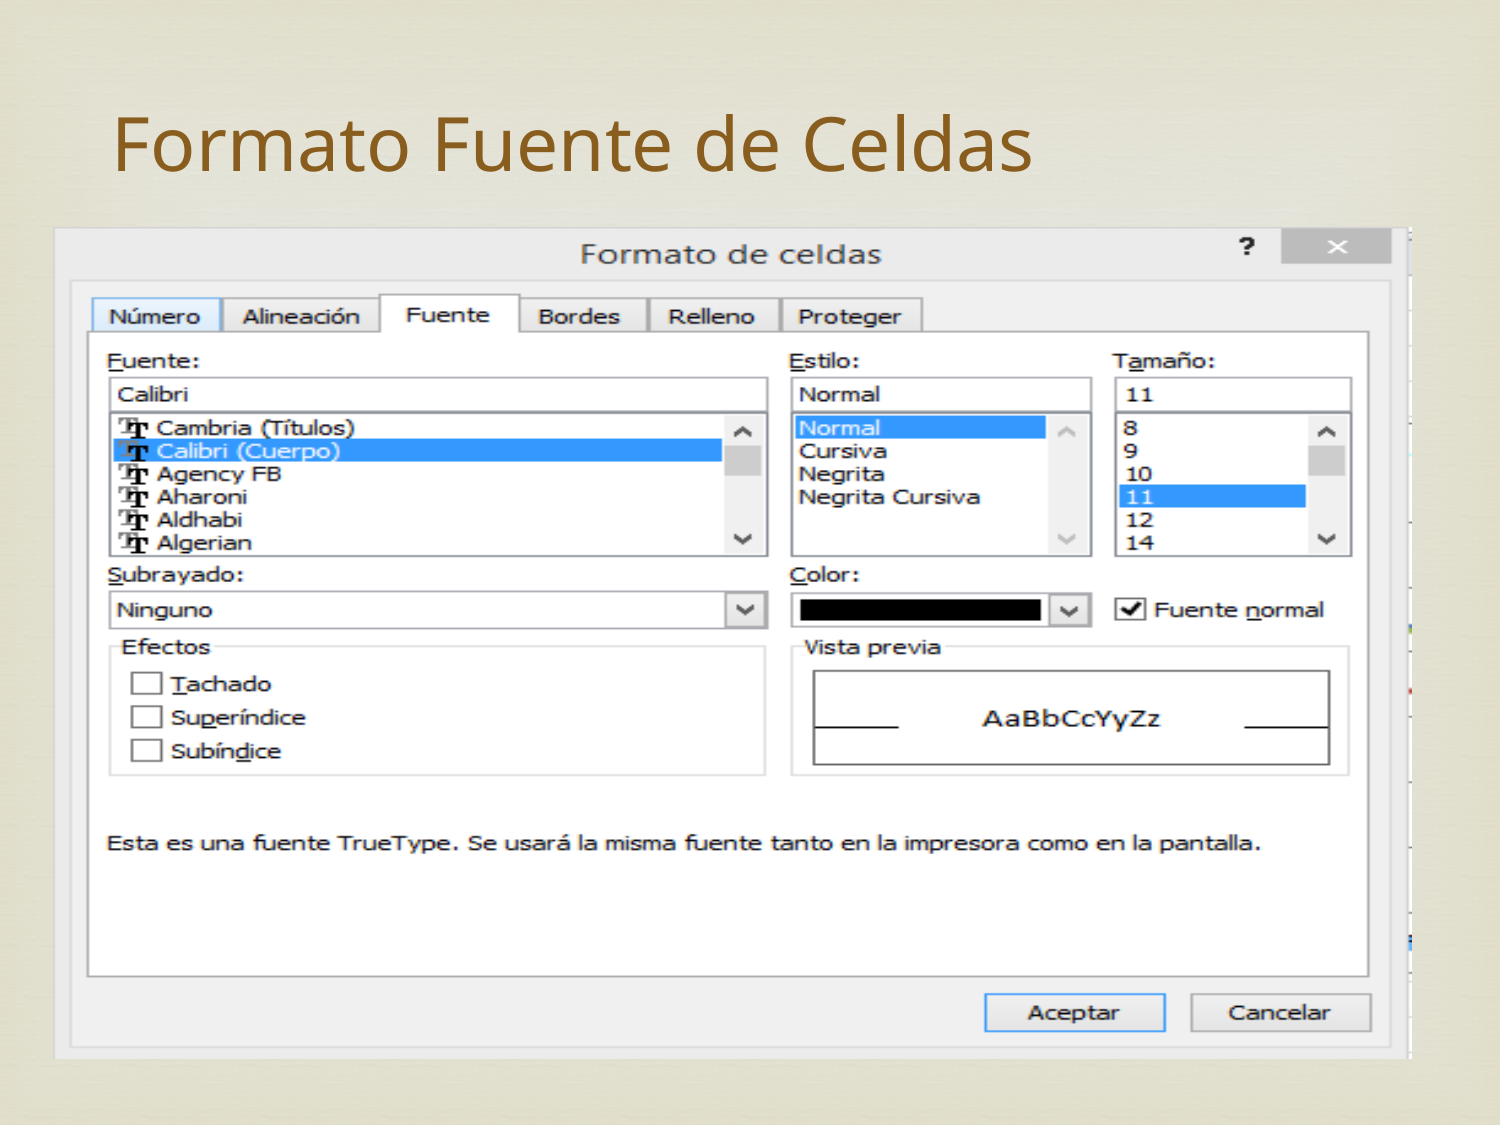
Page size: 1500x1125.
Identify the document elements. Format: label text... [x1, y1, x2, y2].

picture [52, 227, 1413, 1060]
text_box Formato Fuente de Celdas [17, 54, 1130, 228]
